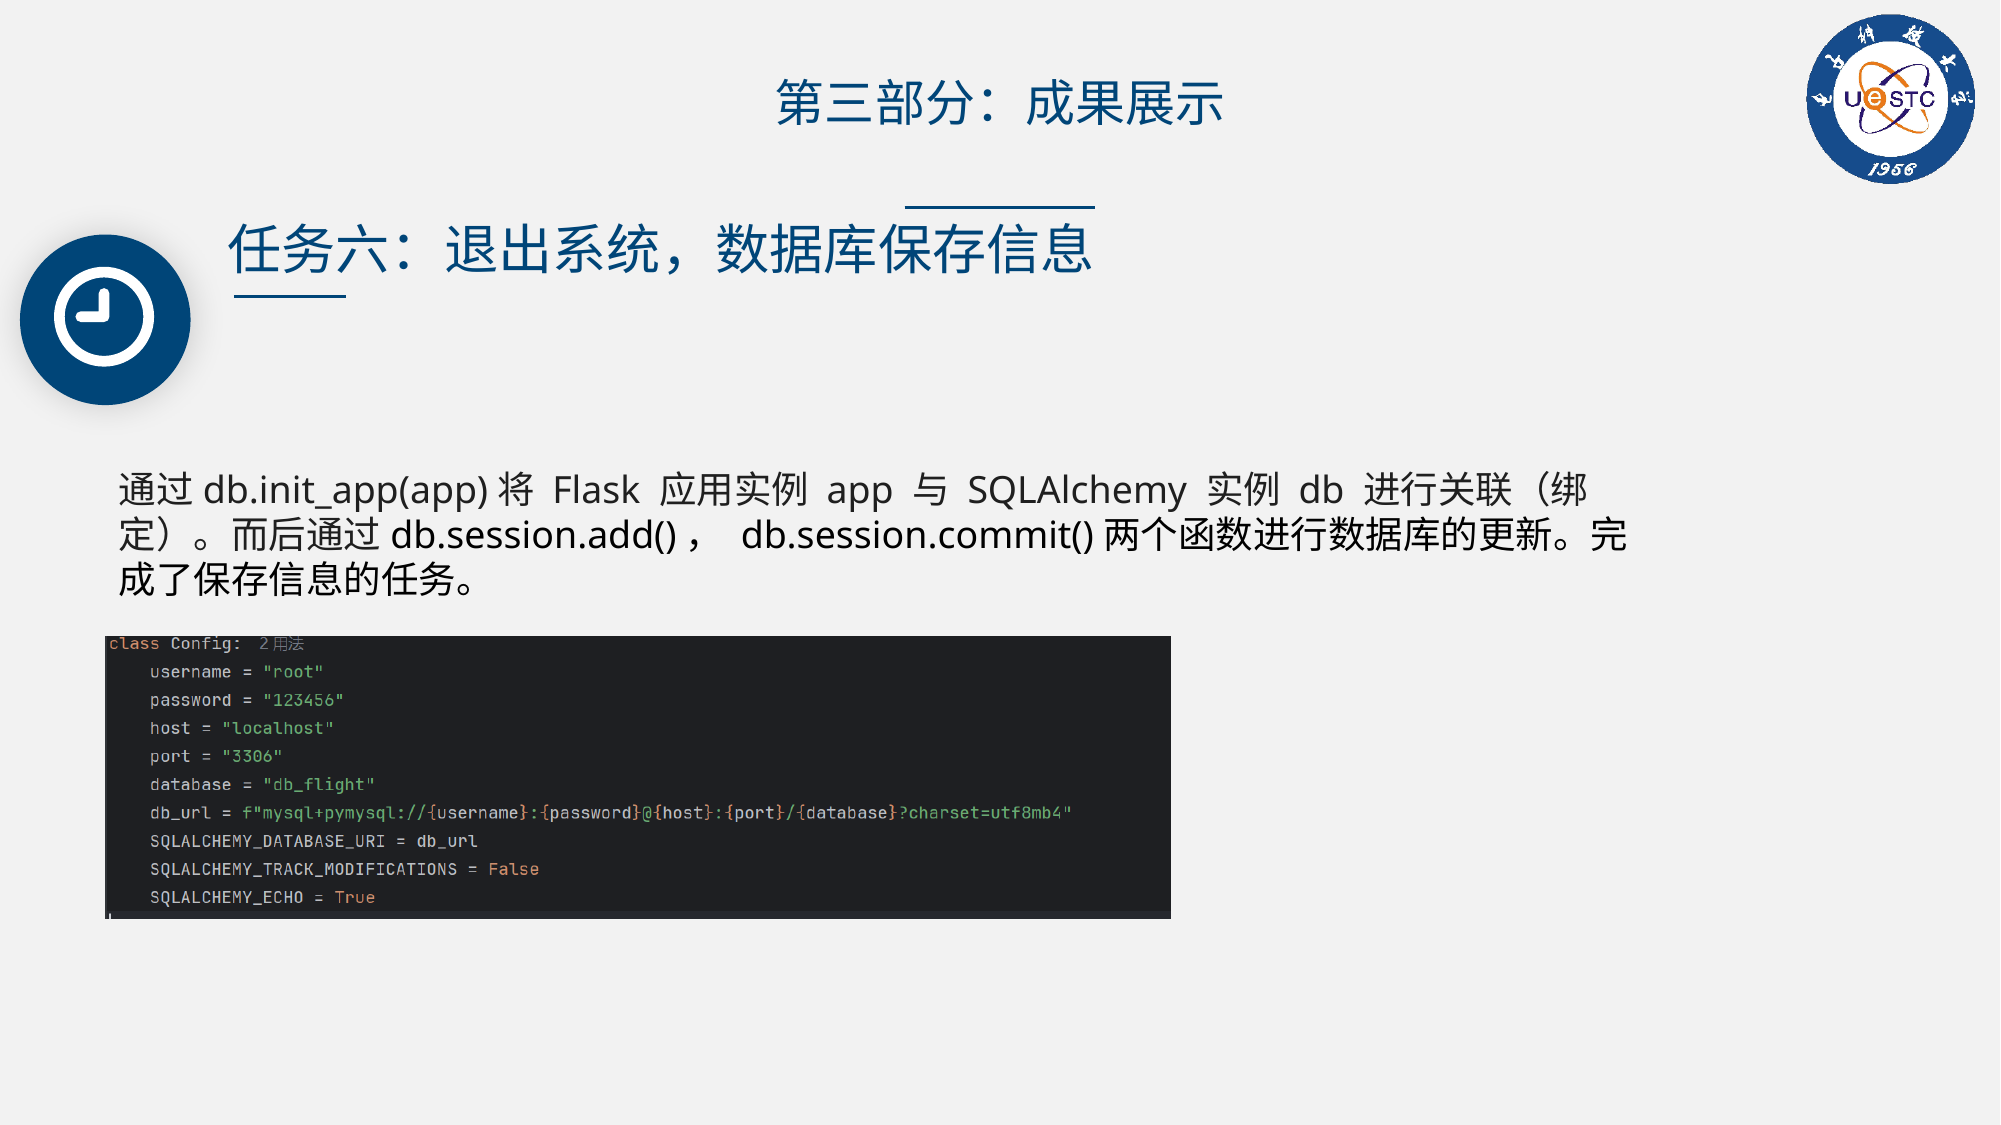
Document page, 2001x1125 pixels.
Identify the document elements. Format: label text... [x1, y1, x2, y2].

text_box 通过db.init_app(app)将 Flask 应用实例 app 与 SQLAlchemy 实例 db 进行关联（绑定）。而后通过db.session.add()， db.session.commit()两个函数进行数据库的更新。完成了保存信息的任务。 [104, 458, 1647, 609]
picture [1797, 4, 1986, 193]
text_box 任务六：退出系统，数据库保存信息 [212, 207, 1145, 288]
text_box 第三部分：成果展示 [593, 64, 1407, 200]
picture [105, 636, 1171, 919]
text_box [19, 234, 191, 406]
